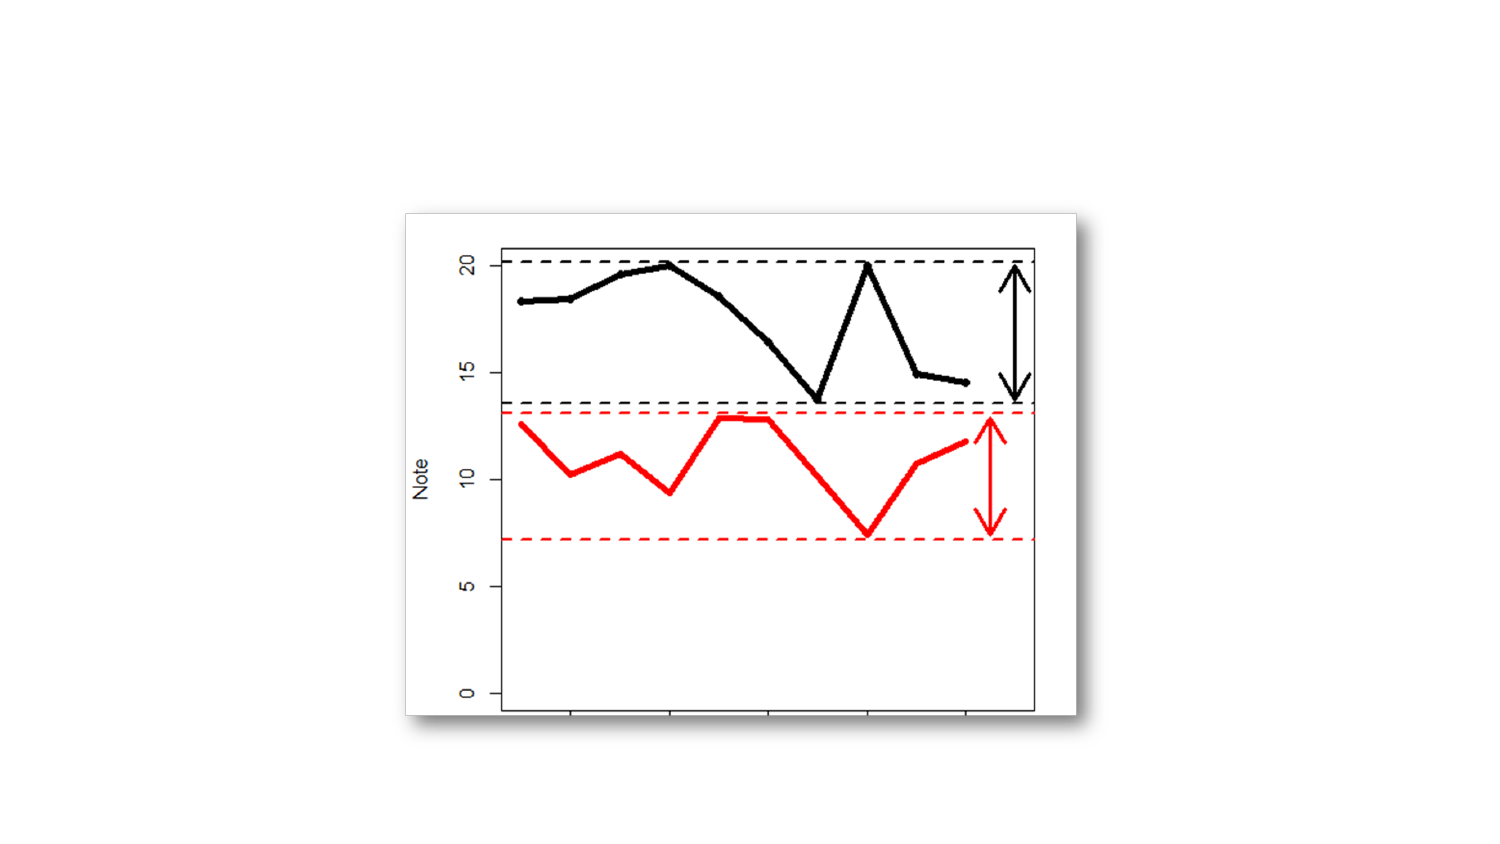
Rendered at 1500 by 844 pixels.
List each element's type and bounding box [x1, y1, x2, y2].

picture [387, 195, 1113, 753]
